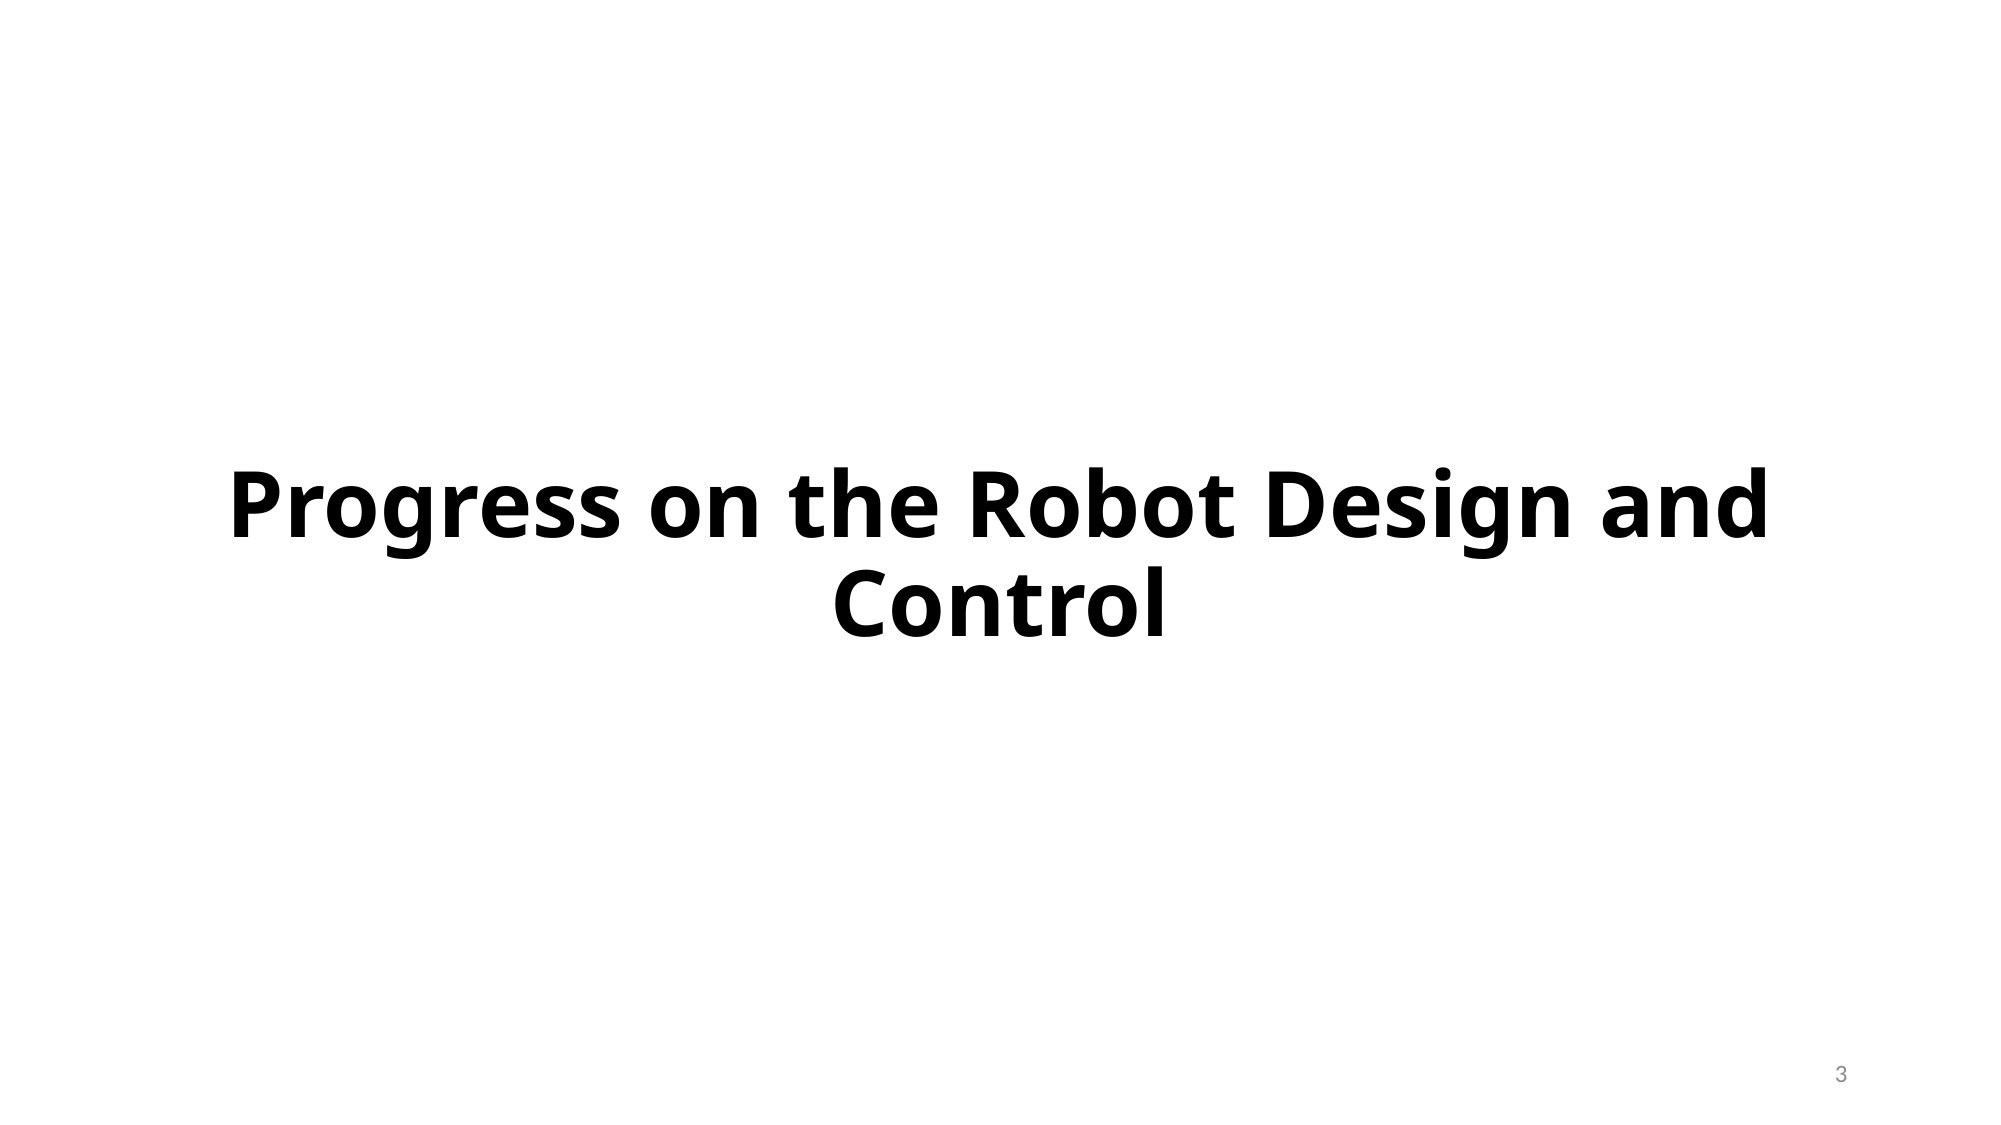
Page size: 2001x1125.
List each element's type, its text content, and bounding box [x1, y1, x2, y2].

slide_number 3 [1412, 1042, 1863, 1103]
title Progress on the Robot Design and Control [137, 448, 1863, 666]
